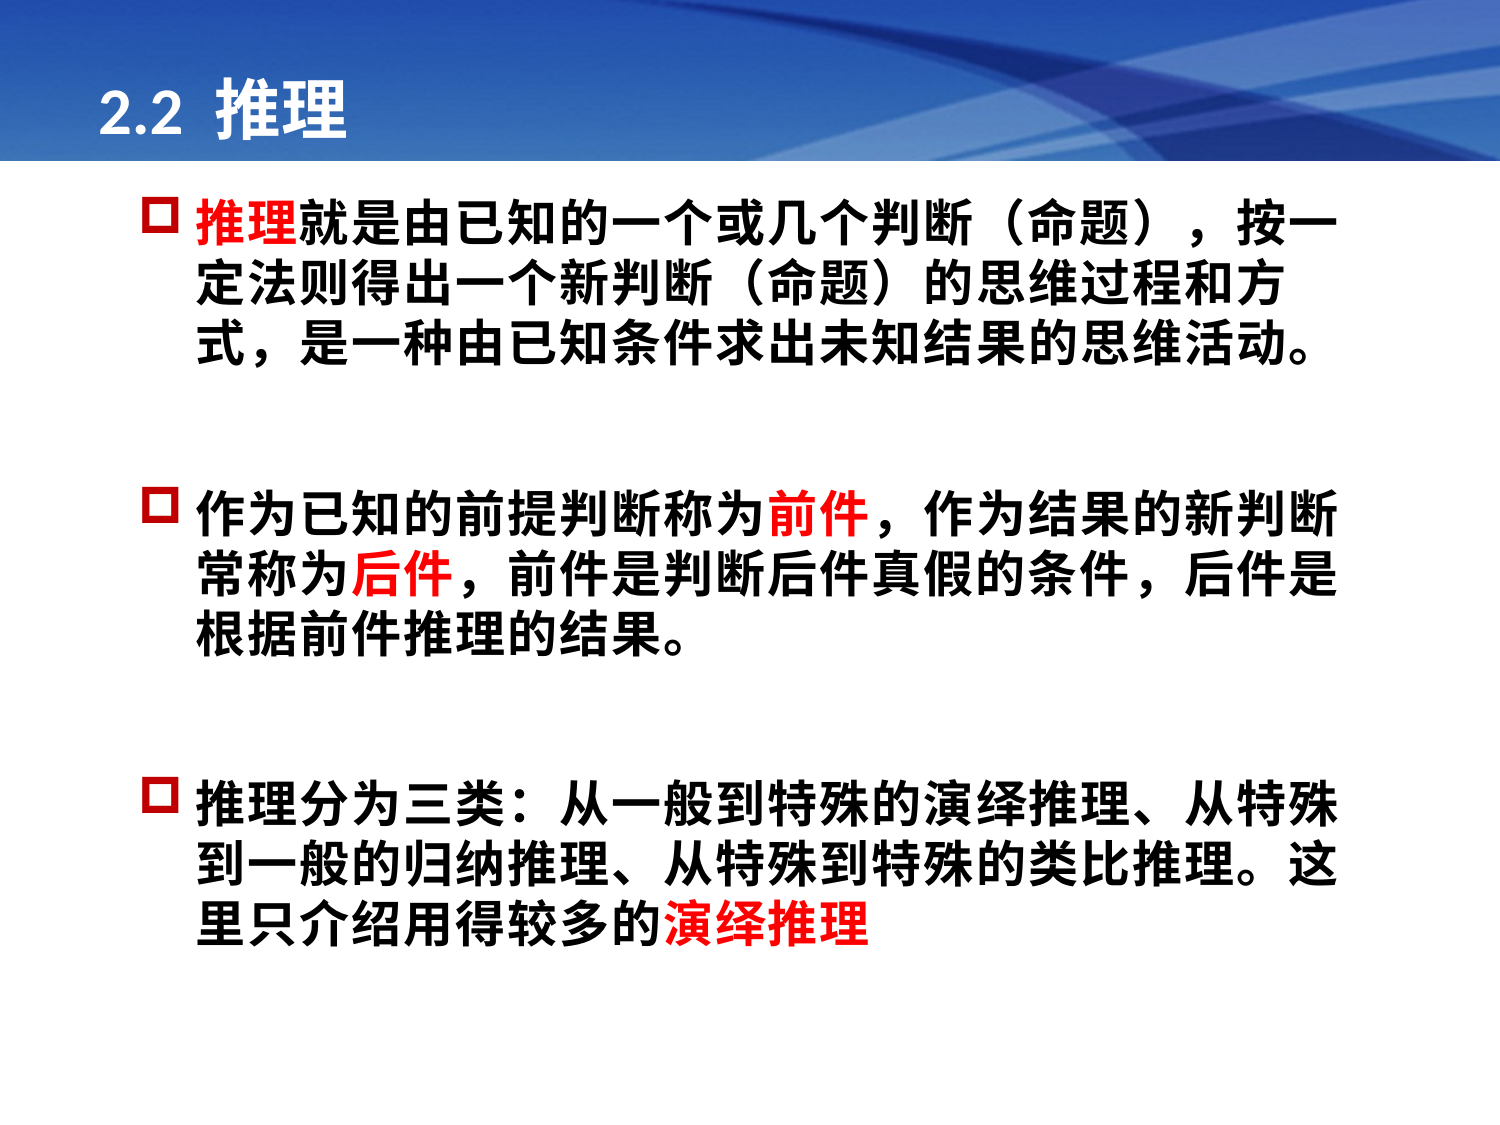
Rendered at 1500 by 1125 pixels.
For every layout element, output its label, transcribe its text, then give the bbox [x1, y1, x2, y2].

picture [0, 0, 1500, 162]
text_box 推理就是由已知的一个或几个判断（命题），按一定法则得出一个新判断（命题）的思维过程和方式，是一种由已知条件求出未知结果的思维活动。 作为已知的前提判断称为前件，作为结果的新判断常称为后件，前件是判断后件真假的条件，后件是根据前件推理的结果。 推理分为三类：从一般到特殊的演绎推理、从特殊到一般的归纳推理、从特殊到特殊的类比推理。这里只介绍用得较多的演绎推理 [123, 184, 1388, 960]
